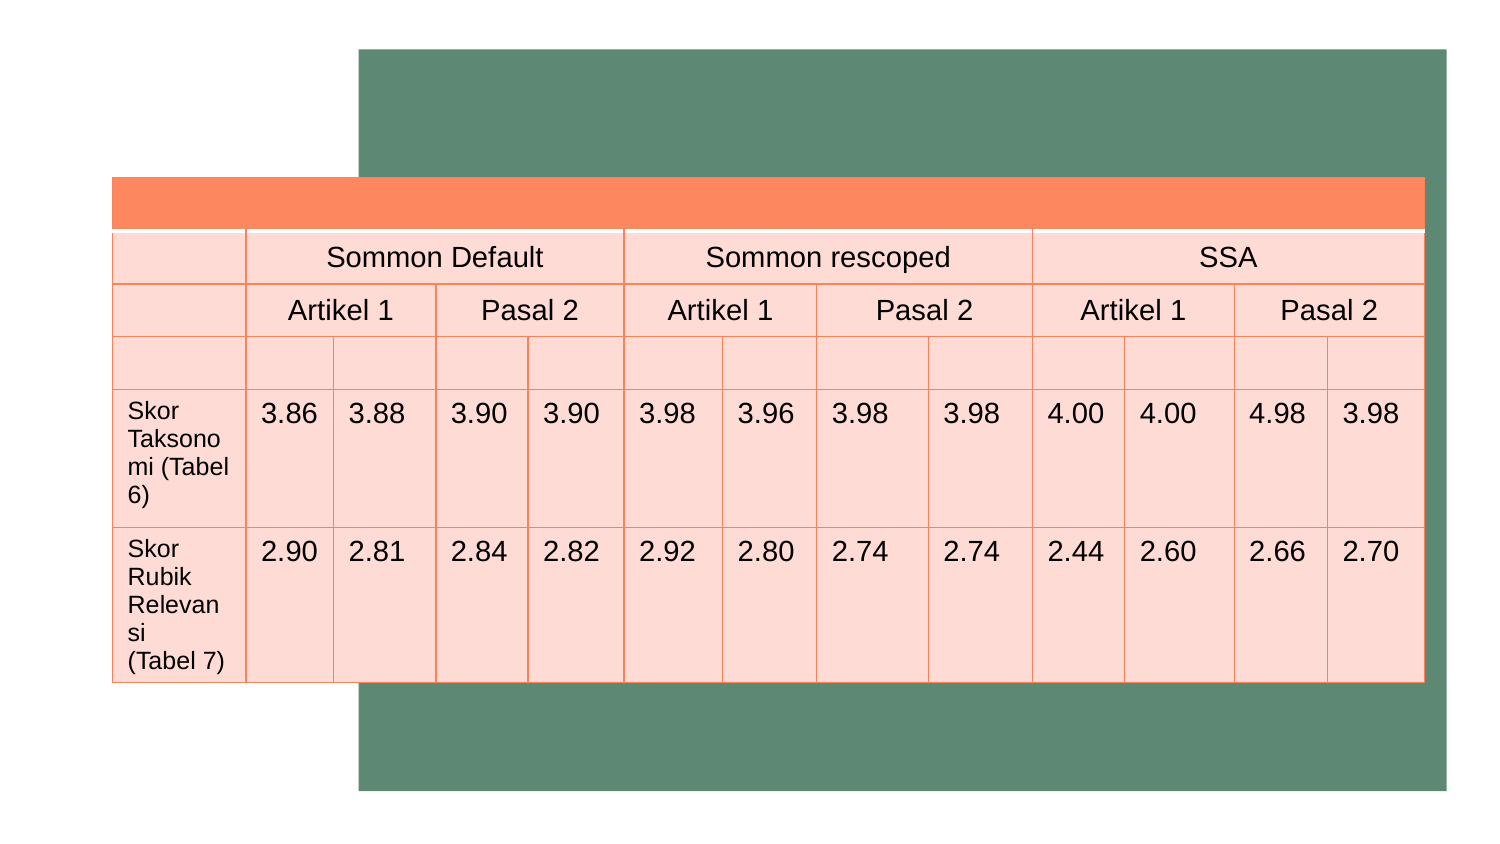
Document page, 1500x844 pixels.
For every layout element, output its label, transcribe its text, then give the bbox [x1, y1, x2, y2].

table_header [113, 178, 1424, 229]
table_cell 3.96 [723, 390, 816, 527]
table_cell 2.70 [1328, 528, 1424, 682]
table_cell Artikel 1 [625, 285, 816, 336]
table_cell 2.80 [723, 528, 816, 682]
table_cell Pasal 2 [437, 285, 623, 336]
table_cell [817, 337, 928, 389]
table_cell [113, 233, 245, 283]
table_cell 3.86 [247, 390, 333, 527]
table_cell Skor Rubik Relevansi (Tabel 7) [113, 528, 245, 682]
table_cell Pasal 2 [817, 285, 1032, 336]
table_cell 2.92 [625, 528, 722, 682]
table_cell 2.60 [1125, 528, 1234, 682]
table_cell [247, 337, 333, 389]
table_cell Artikel 1 [1033, 285, 1234, 336]
table_cell 2.90 [247, 528, 333, 682]
table_cell 3.98 [929, 390, 1032, 527]
table_cell [1235, 337, 1327, 389]
table_cell [113, 337, 245, 389]
table_cell 3.88 [334, 390, 435, 527]
table_cell 2.74 [817, 528, 928, 682]
table_cell [113, 285, 245, 336]
table_cell Artikel 1 [247, 285, 435, 336]
table_cell [334, 337, 435, 389]
table_cell 2.44 [1033, 528, 1124, 682]
table_cell 4.00 [1125, 390, 1234, 527]
table_cell 2.74 [929, 528, 1032, 682]
table_cell 2.81 [334, 528, 435, 682]
table_cell Sommon Default [247, 233, 623, 283]
table_cell [625, 337, 722, 389]
table_cell Skor Taksonomi (Tabel 6) [113, 390, 245, 527]
table_cell 2.84 [437, 528, 527, 682]
table_cell 4.00 [1033, 390, 1124, 527]
table_cell [929, 337, 1032, 389]
table_cell Pasal 2 [1235, 285, 1424, 336]
table_cell [529, 337, 623, 389]
table_cell [723, 337, 816, 389]
table_cell 4.98 [1235, 390, 1327, 527]
table_cell 2.82 [529, 528, 623, 682]
table_cell 2.66 [1235, 528, 1327, 682]
table_cell [1125, 337, 1234, 389]
table_cell 3.98 [817, 390, 928, 527]
table_cell 3.90 [529, 390, 623, 527]
table_cell [437, 337, 527, 389]
table_cell [1328, 337, 1424, 389]
table_cell 3.98 [625, 390, 722, 527]
table_cell SSA [1033, 233, 1424, 283]
table_cell [1033, 337, 1124, 389]
table_cell 3.98 [1328, 390, 1424, 527]
table_cell 3.90 [437, 390, 527, 527]
table_cell Sommon rescoped [625, 233, 1032, 283]
